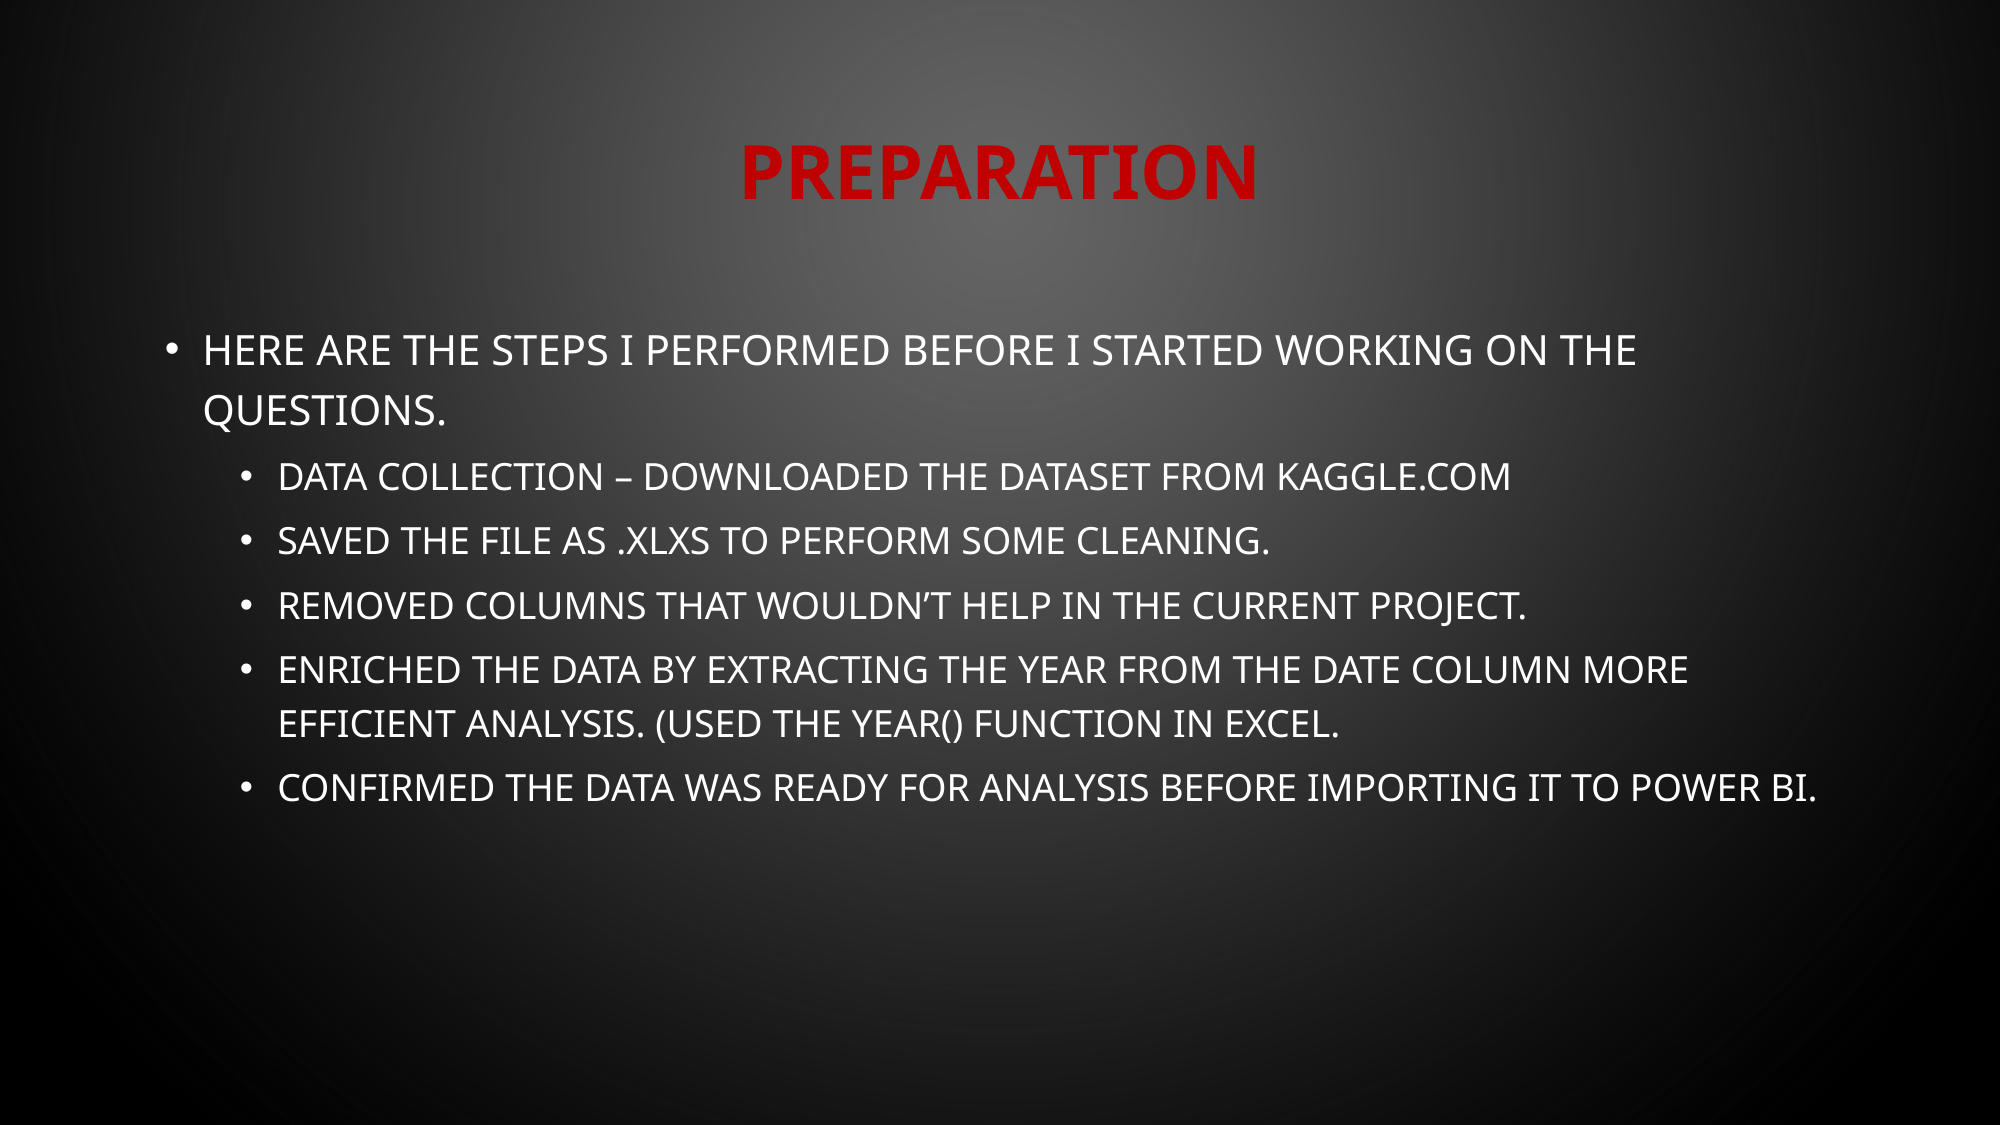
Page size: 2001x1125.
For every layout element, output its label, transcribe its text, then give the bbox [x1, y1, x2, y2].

picture [0, 0, 2000, 1125]
list Here are the steps I performed before I started working on the questions. Data collection – downloaded the dataset from Kaggle.com Saved the file as .xlxs to perform some cleaning. Removed columns that wouldn’t help in the current project. Enriched the data by extracting the year from the date column more efficient analysis. (Used the YEAR() function in Excel. Confirmed the data was ready for analysis before importing it to power bi. [149, 305, 1890, 1017]
title Preparation [149, 44, 1851, 305]
